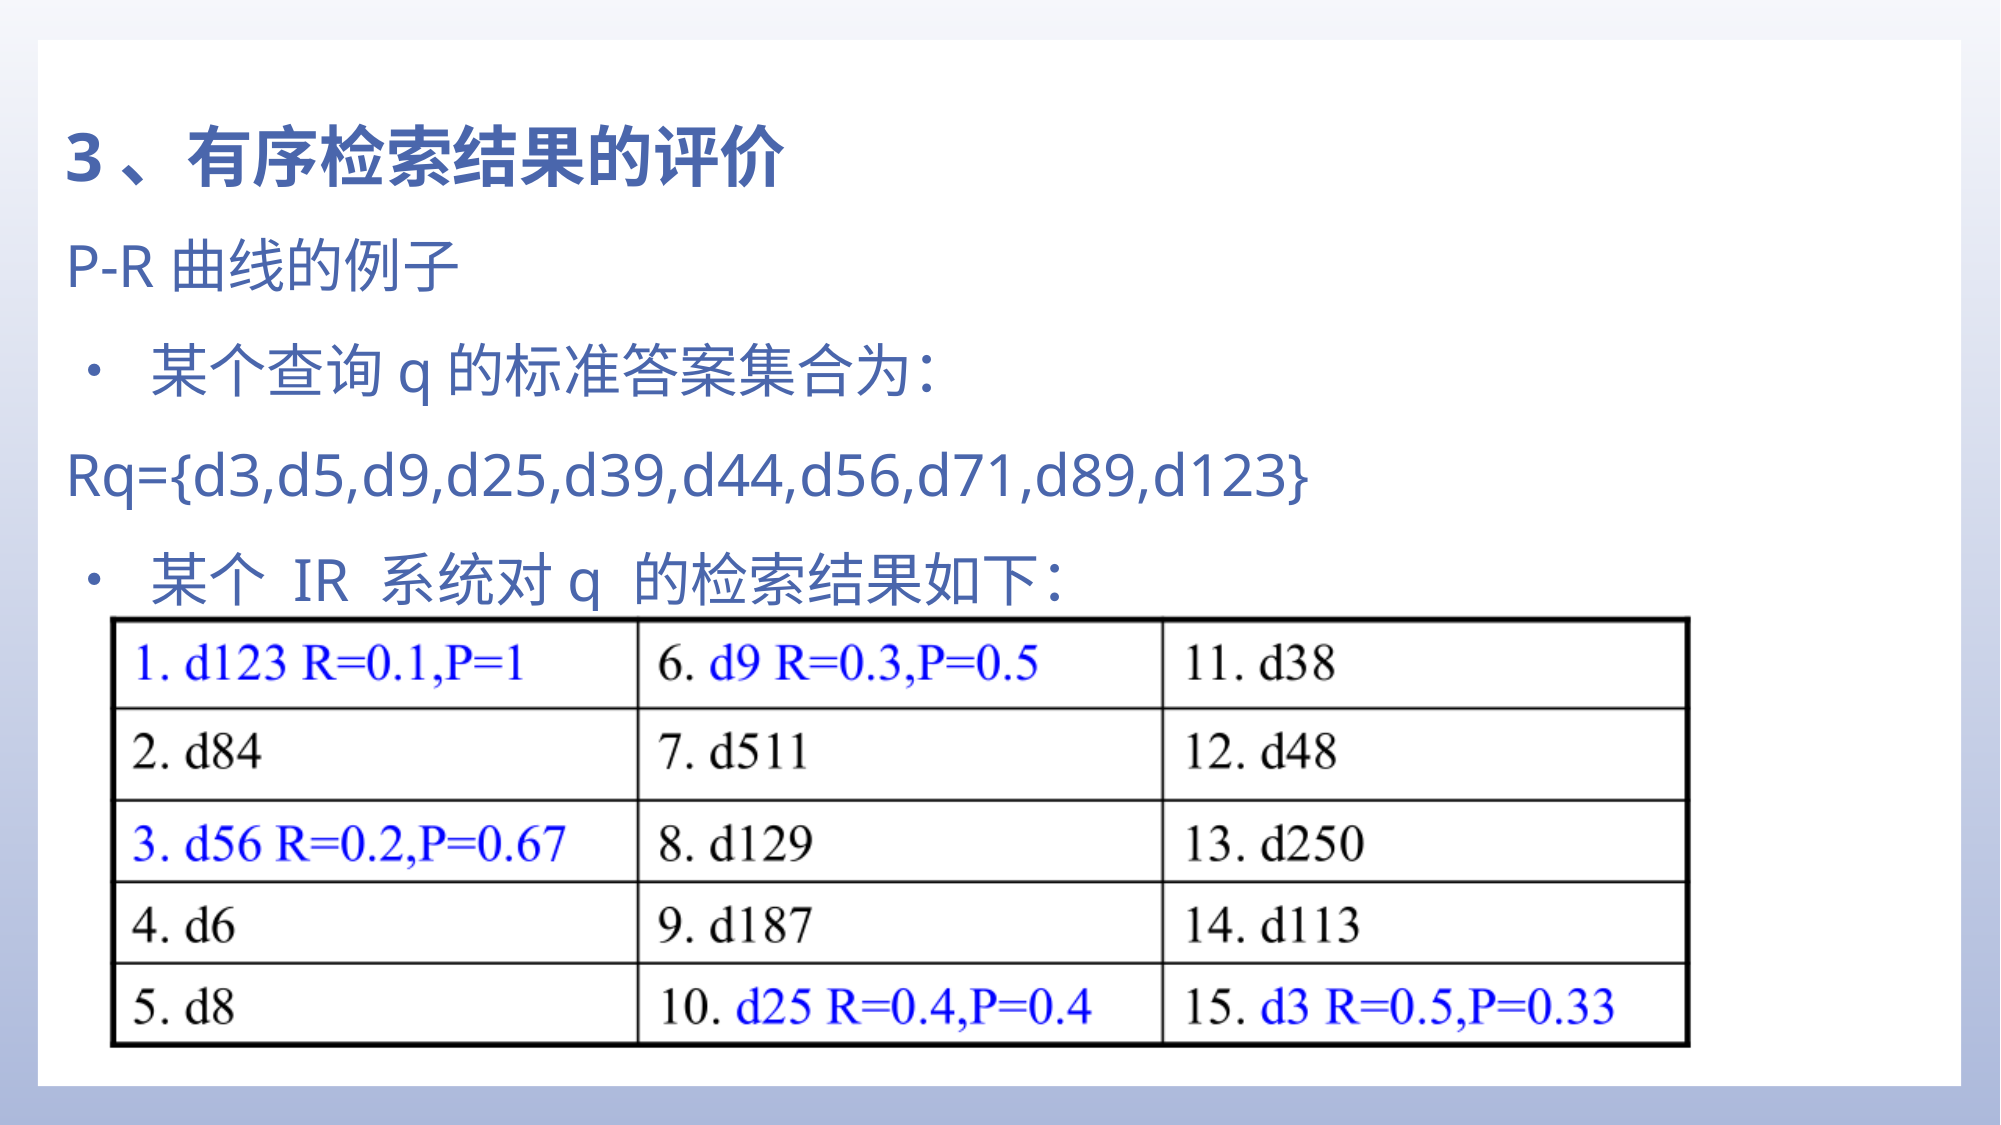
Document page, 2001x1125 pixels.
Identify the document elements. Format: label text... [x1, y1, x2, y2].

list 3、有序检索结果的评价 P-R曲线的例子 • 某个查询q的标准答案集合为： Rq={d3,d5,d9,d25,d39,d44,d56,d71,d89,d123} • 某个 IR 系统对q 的检索结果如下： [50, 66, 1971, 1089]
picture [103, 611, 1702, 1059]
